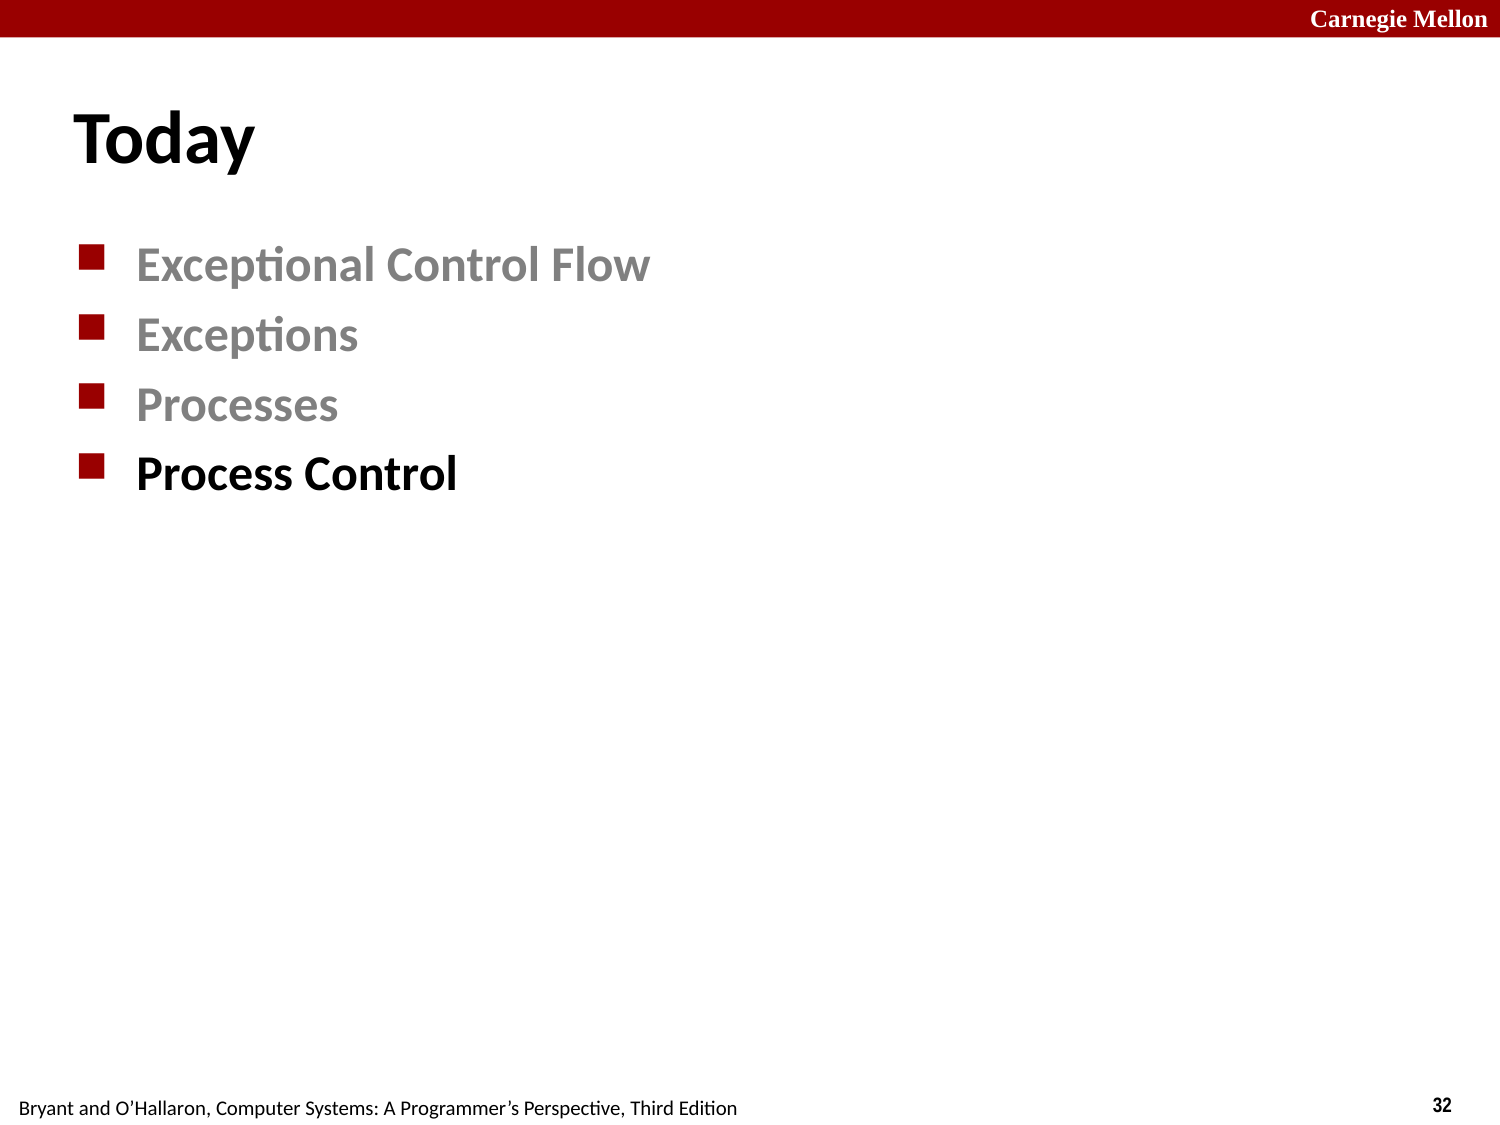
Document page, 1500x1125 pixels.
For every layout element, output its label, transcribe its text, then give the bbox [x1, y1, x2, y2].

title Today [58, 71, 1305, 197]
list Exceptional Control Flow Exceptions Processes Process Control [64, 223, 1361, 1040]
